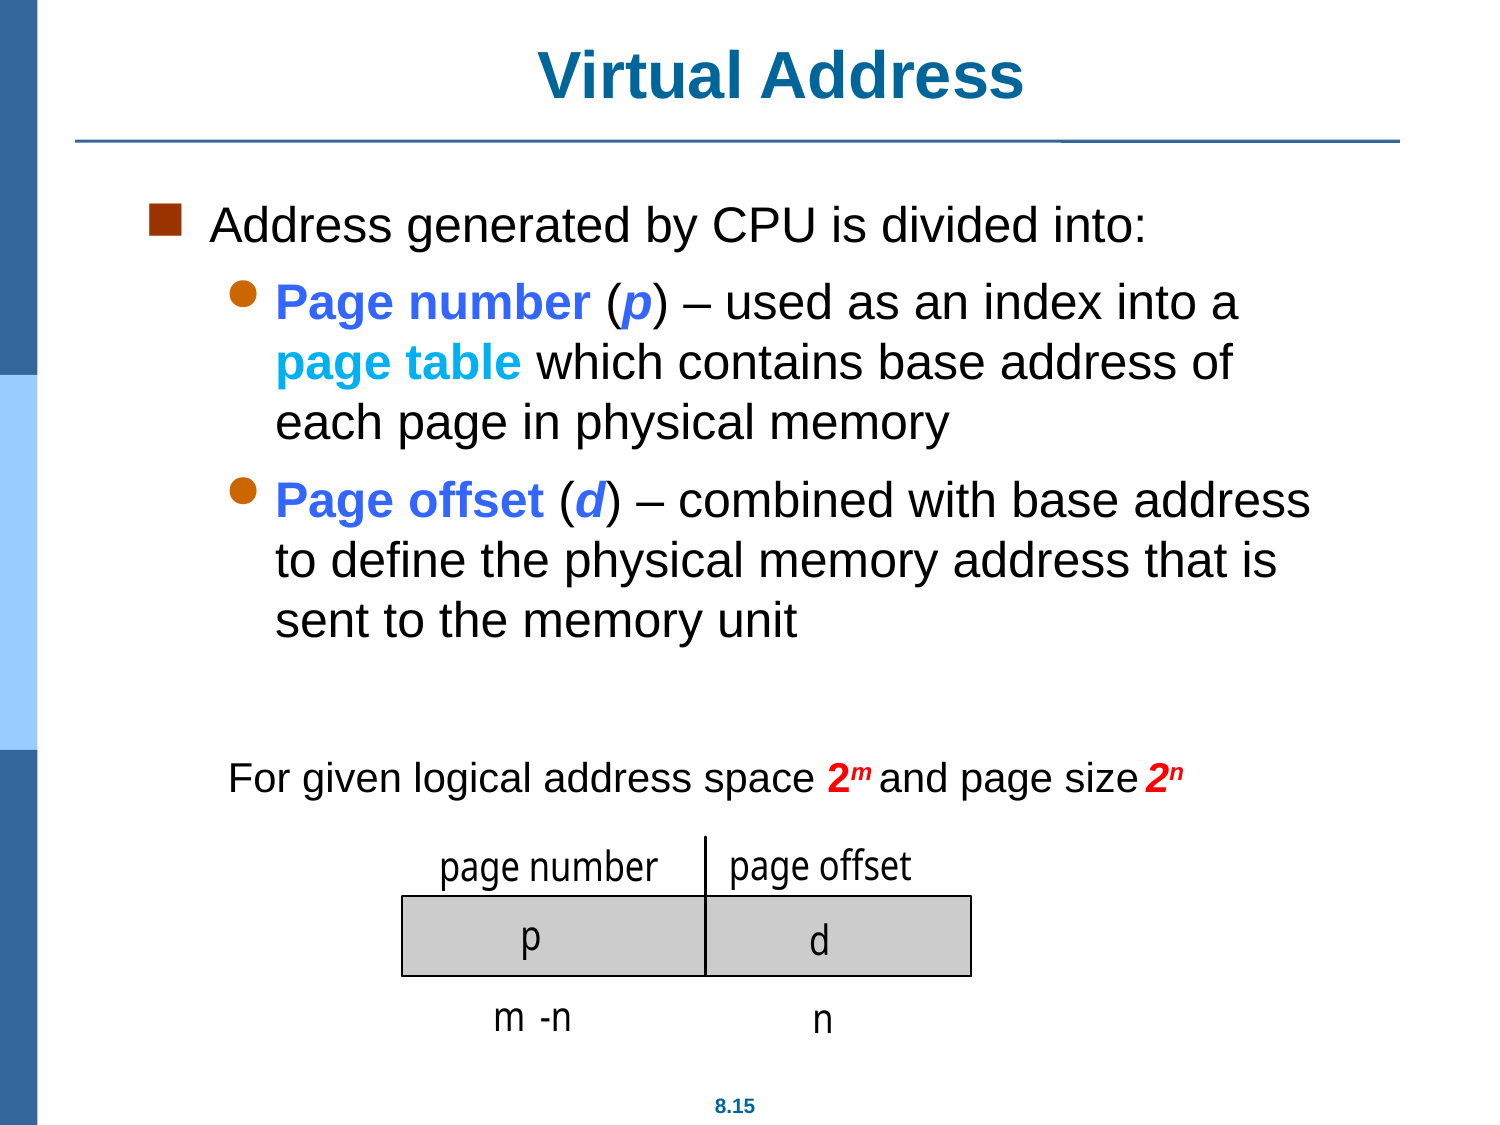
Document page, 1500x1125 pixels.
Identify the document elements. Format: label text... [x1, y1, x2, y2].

title Virtual Address [138, 24, 1425, 120]
picture [384, 827, 997, 1054]
list Address generated by CPU is divided into: Page number (p) – used as an index into a page table which contains base address of each page in physical memory Page offset (d) – combined with base address to define the physical memory address that is sent to the memory unit For given logical address space 2m and page size 2n [138, 184, 1336, 1063]
